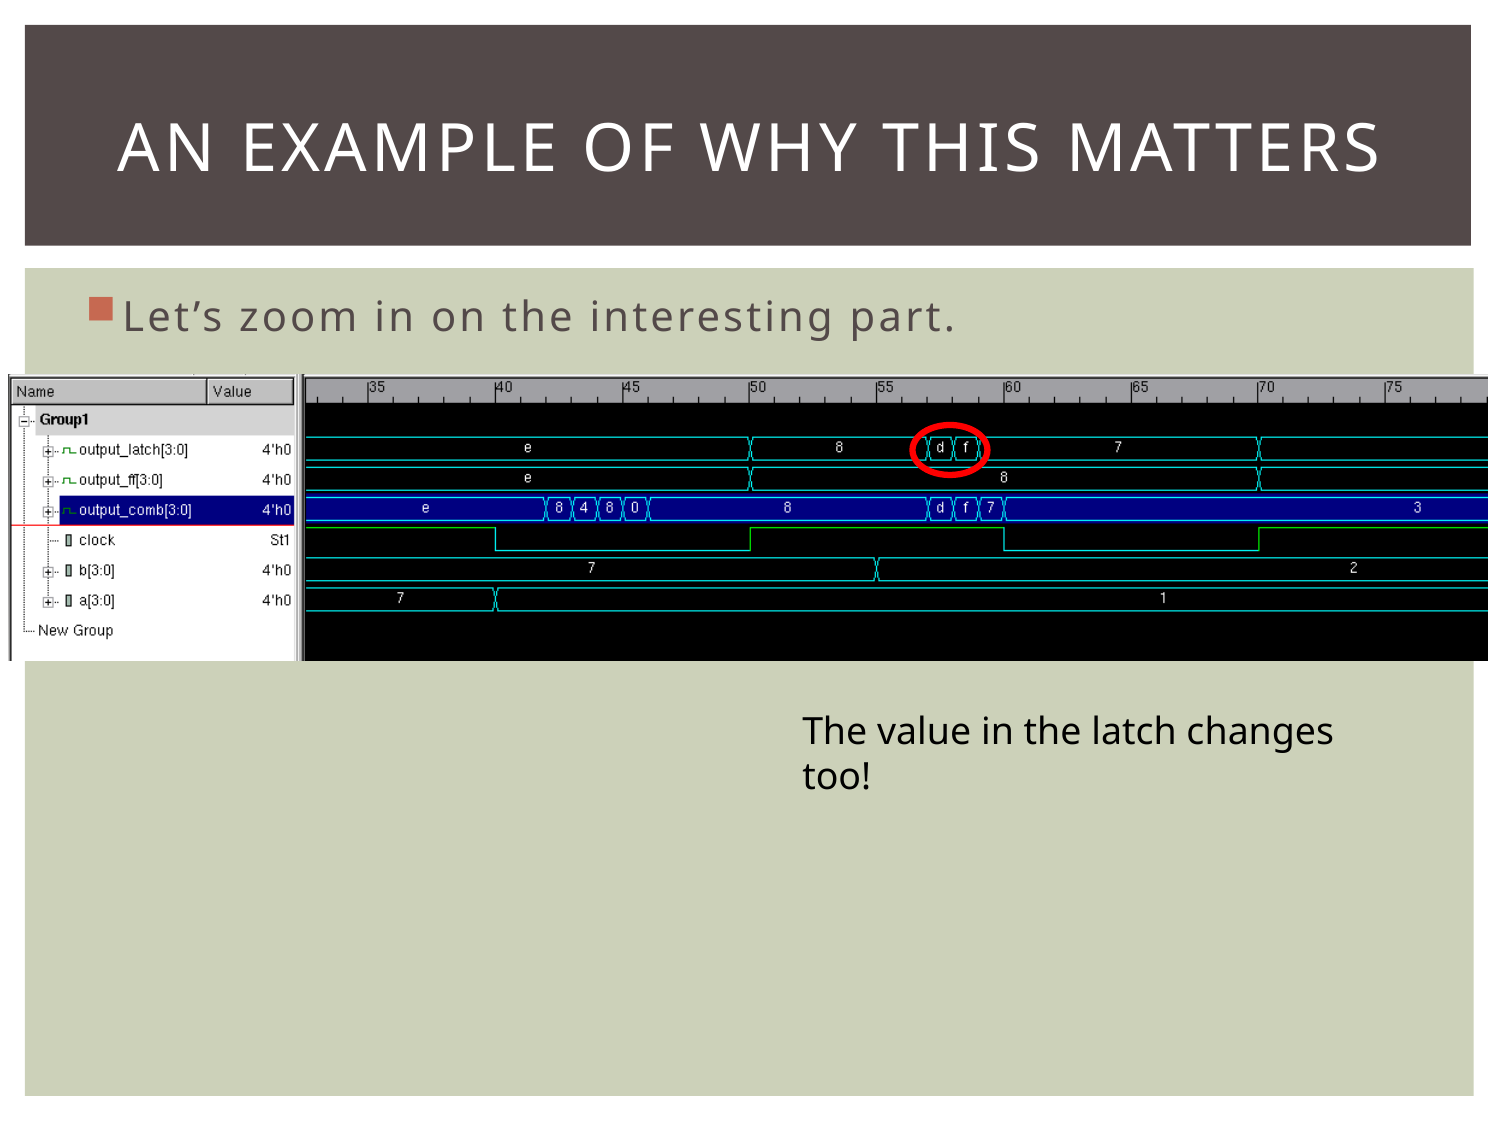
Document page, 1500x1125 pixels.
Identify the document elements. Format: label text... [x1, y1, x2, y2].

list Let’s zoom in on the interesting part. [62, 672, 1442, 1005]
title An Example of why this matters [62, 58, 1438, 232]
list Let’s zoom in on the interesting part. [62, 281, 1442, 374]
picture [8, 374, 1488, 662]
text_box The value in the latch changes too! [787, 699, 1413, 805]
